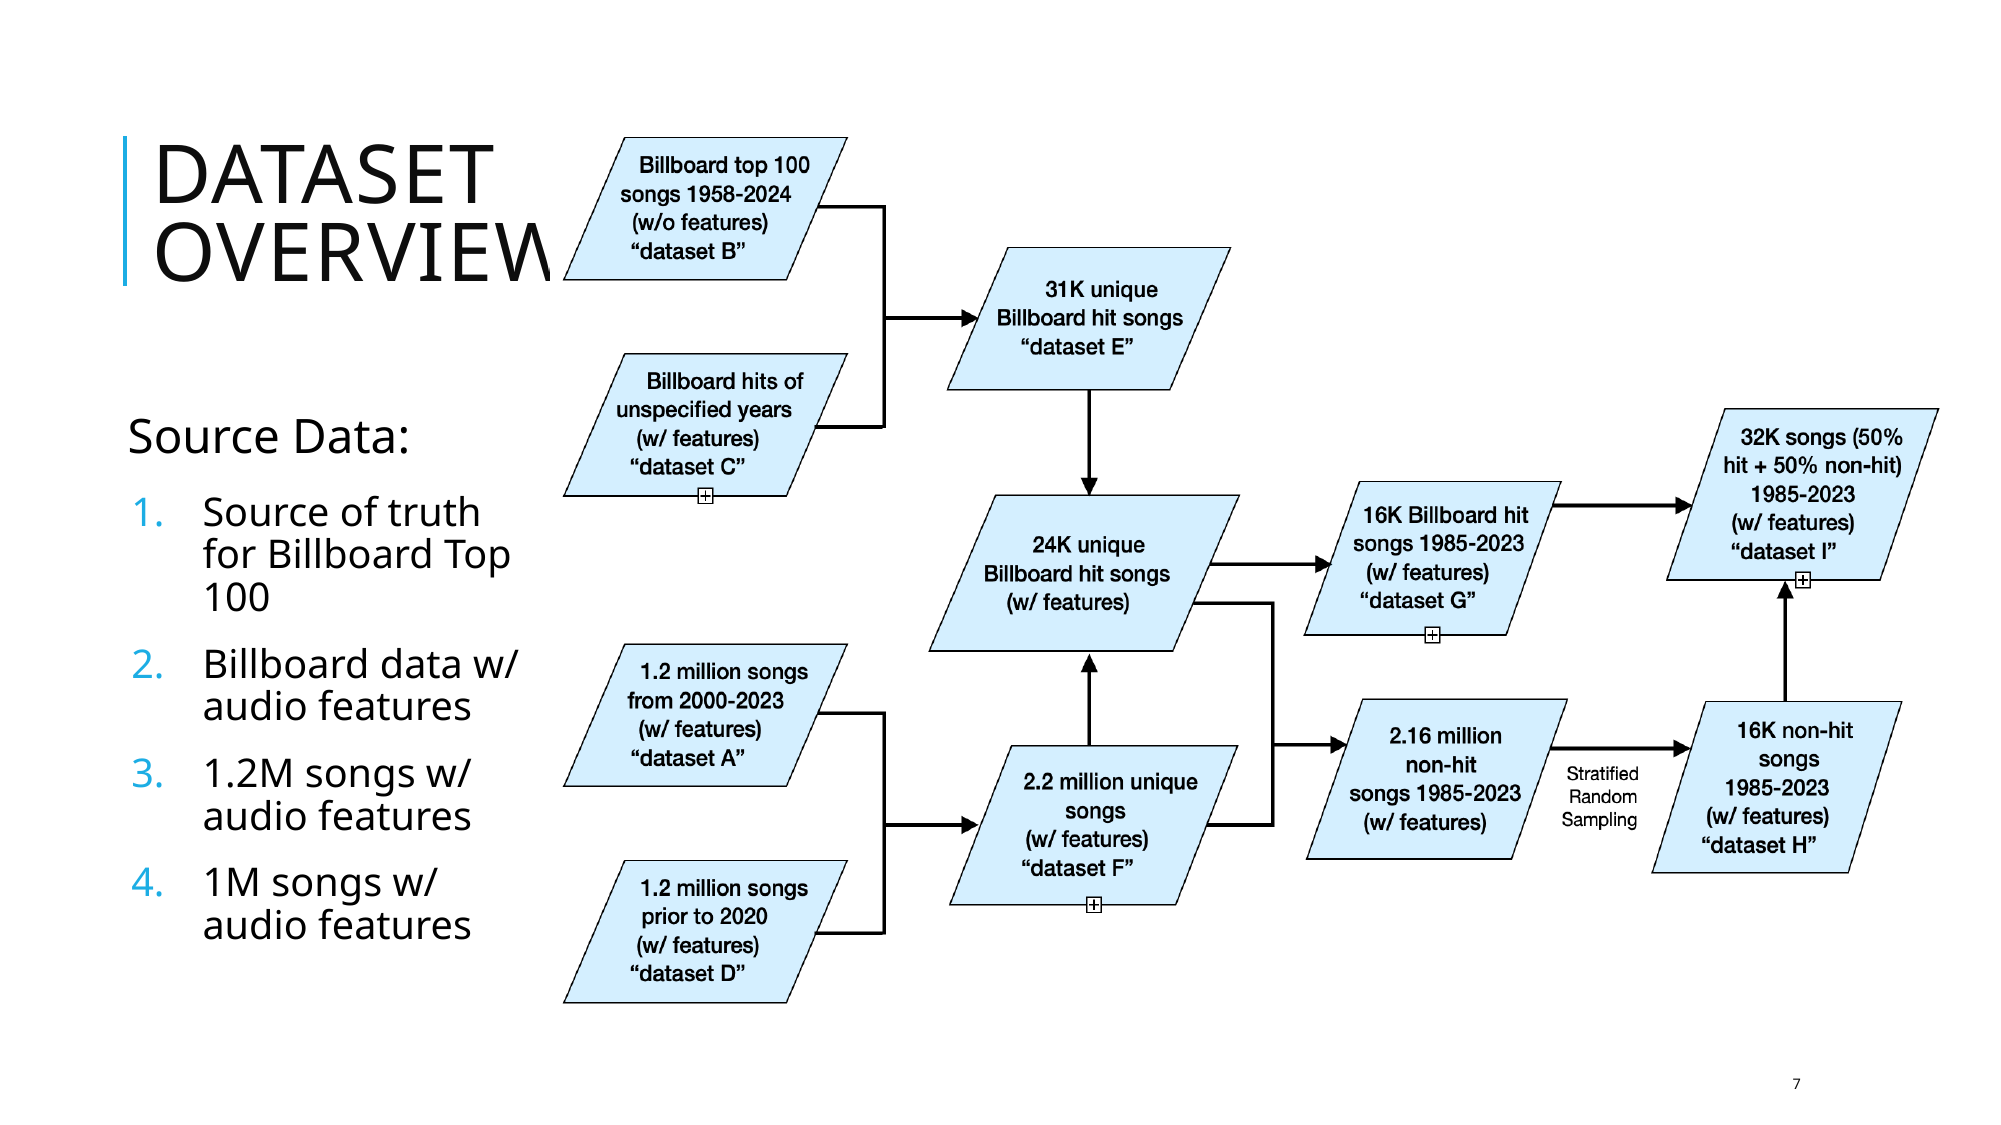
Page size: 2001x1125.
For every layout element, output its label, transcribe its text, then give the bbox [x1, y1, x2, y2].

title Dataset Overview [122, 96, 593, 342]
list Source Data: Source of truth for Billboard Top 100 Billboard data w/ audio features 1.2M songs w/ audio features 1M songs w/ audio features [105, 405, 531, 1002]
picture [550, 118, 1953, 1030]
slide_number 7 [1777, 1061, 1938, 1107]
